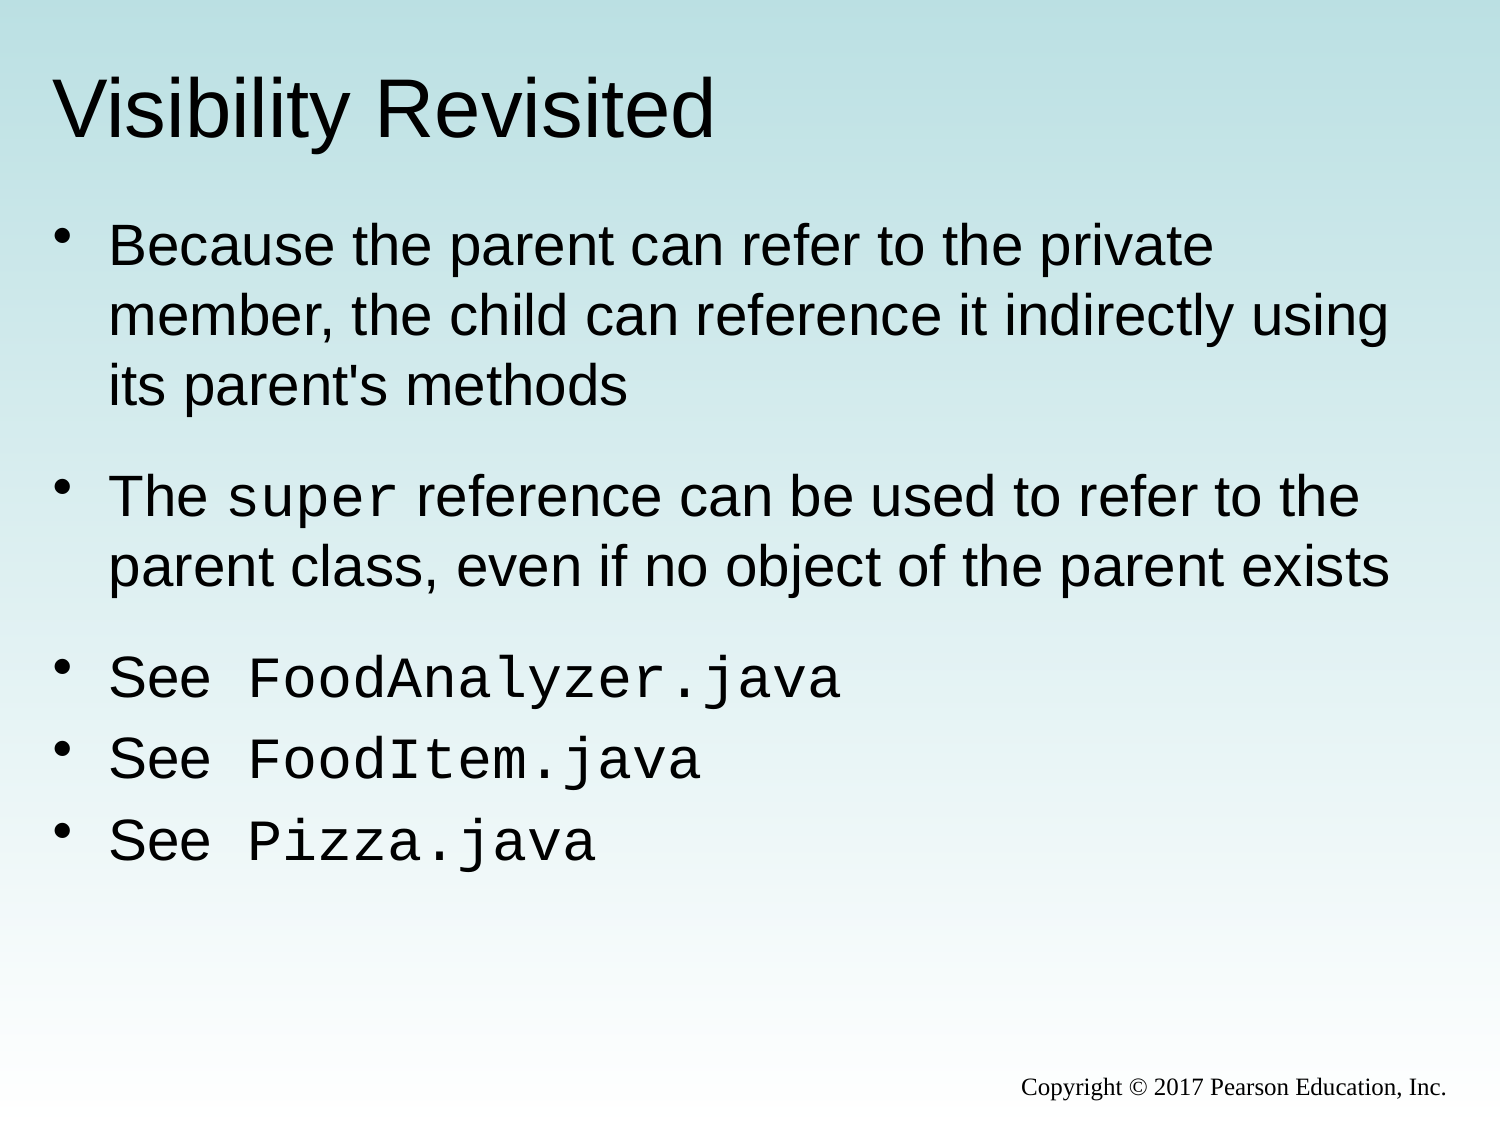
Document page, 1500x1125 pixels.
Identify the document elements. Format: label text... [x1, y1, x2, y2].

list Because the parent can refer to the private member, the child can reference it indirectly using its parent's methods The super reference can be used to refer to the parent class, even if no object of the parent exists See FoodAnalyzer.java See FoodItem.java See Pizza.java [37, 200, 1463, 963]
title Visibility Revisited [37, 45, 1463, 163]
footer Copyright © 2017 Pearson Education, Inc. [549, 1062, 1463, 1114]
